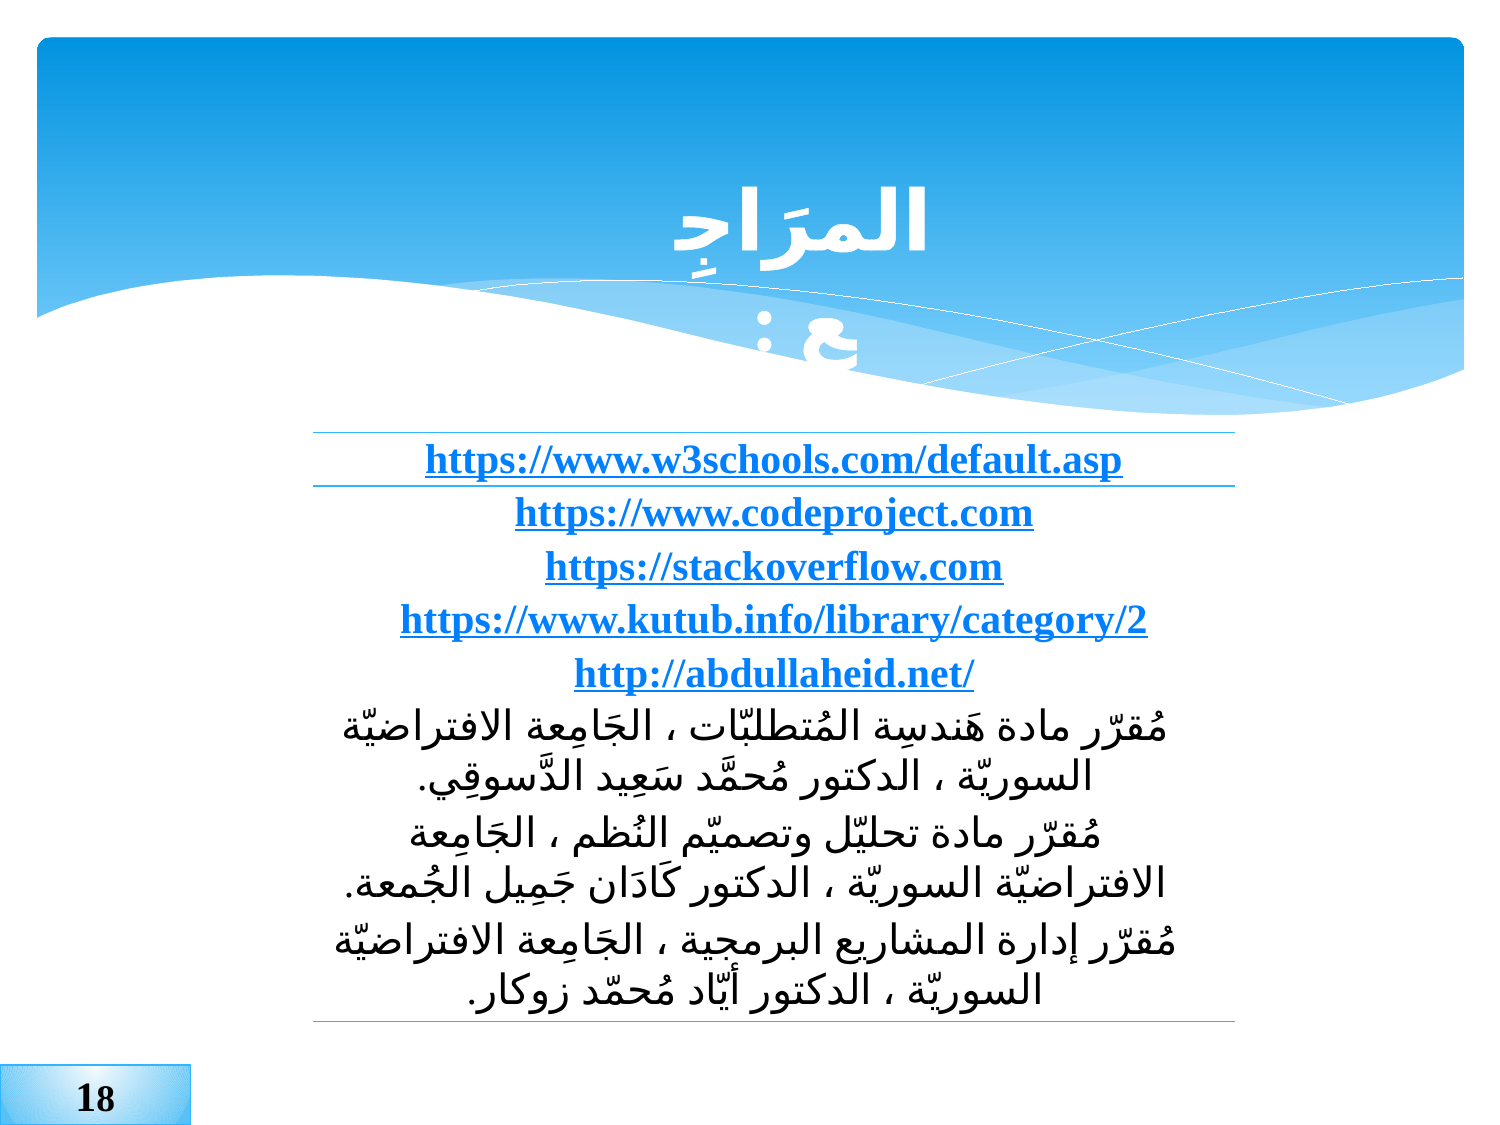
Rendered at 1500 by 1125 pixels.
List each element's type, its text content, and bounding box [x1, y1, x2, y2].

text_box 18 [0, 1064, 191, 1125]
table_cell https://www.kutub.info/library/category/2 [313, 593, 1235, 647]
table_cell مُقرّر إدارة المشاريع البرمجية ، الجَامِعة الافتراضيّة السوريّة ، الدكتور أيّاد مُحمّد زوكار. [313, 915, 1235, 1021]
table_cell مُقرّر مادة هَندسِة المُتطلبّات ، الجَامِعة الافتراضيّة السوريّة ، الدكتور مُحمَّد سَعِيد الدَّسوقِي. [313, 700, 1235, 807]
table_cell https://www.codeproject.com [313, 487, 1235, 540]
text_box المرَاجِع : [655, 159, 951, 375]
table_cell مُقرّر مادة تحليّل وتصميّم النُظم ، الجَامِعة الافتراضيّة السوريّة ، الدكتور كَادَان جَمِيل الجُمعة. [313, 807, 1235, 915]
table_cell http://abdullaheid.net/ [313, 647, 1235, 700]
table_header https://www.w3schools.com/default.asp [313, 433, 1235, 485]
table_cell https://stackoverflow.com [313, 540, 1235, 593]
